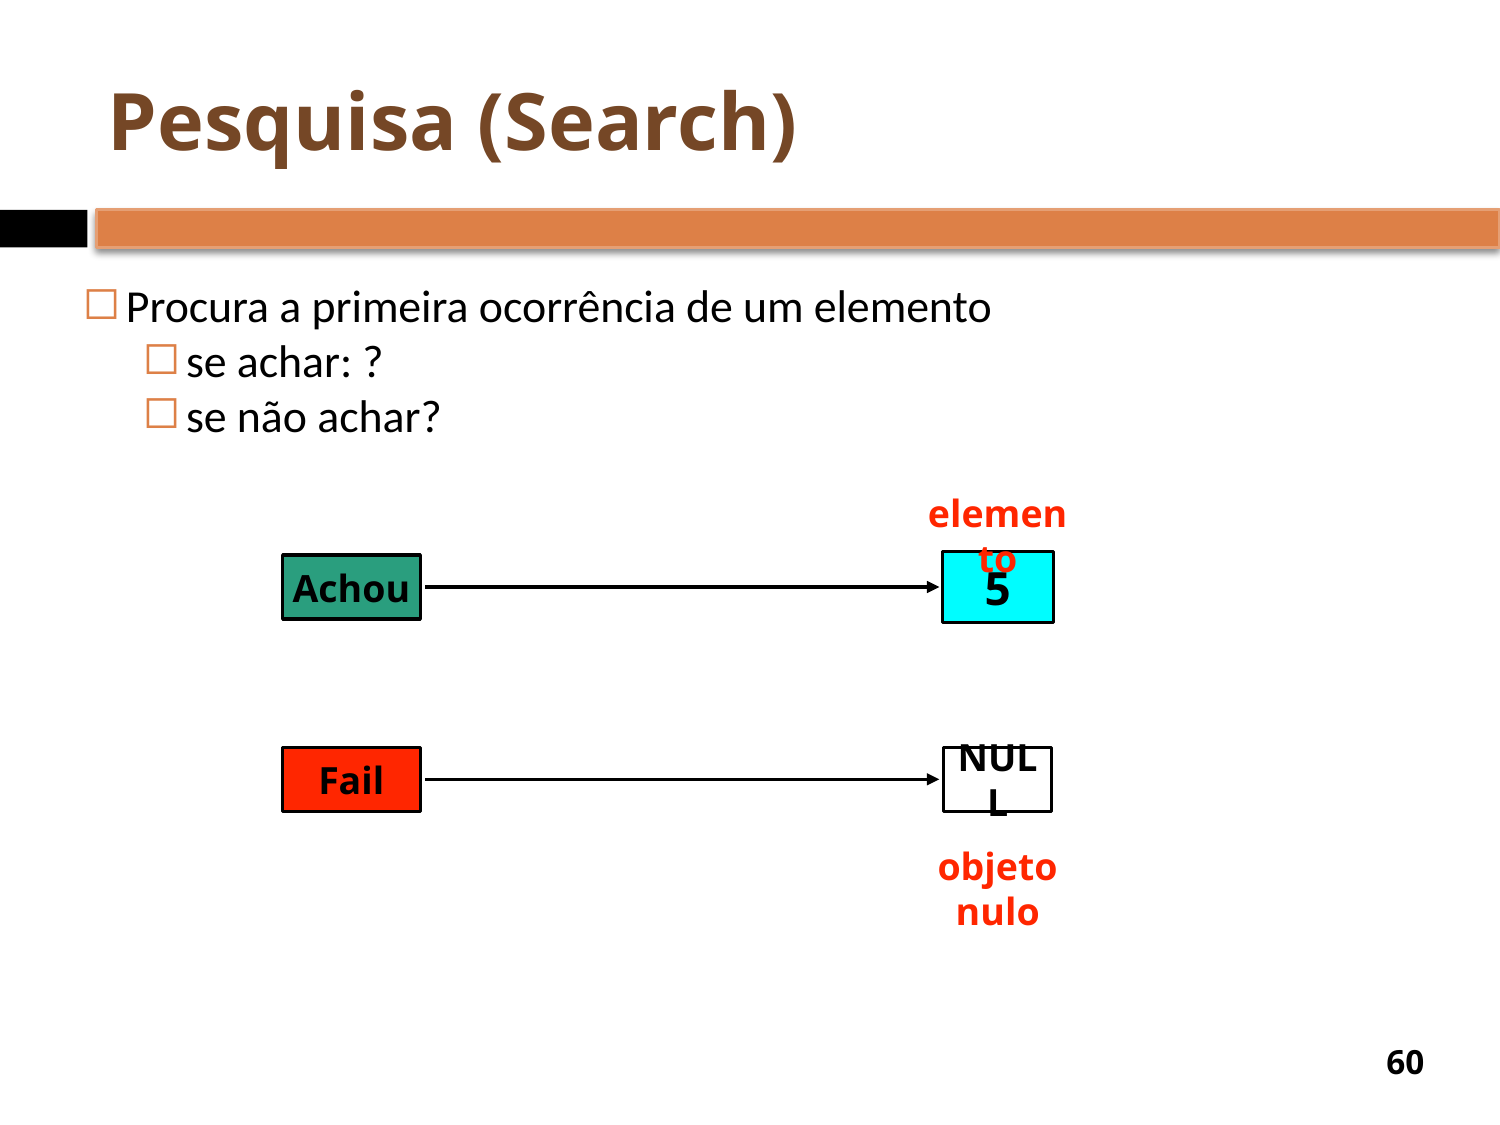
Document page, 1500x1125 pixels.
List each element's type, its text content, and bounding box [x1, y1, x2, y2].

text_box Achou [282, 555, 421, 619]
text_box Fail [282, 747, 421, 812]
text_box objeto nulo [895, 835, 1101, 941]
text_box elemento [916, 482, 1079, 588]
text_box 5 [942, 588, 1054, 623]
slide_number ‹#› [1361, 1033, 1450, 1095]
list Procura a primeira ocorrência de um elemento se achar: ? se não achar? [75, 269, 1425, 484]
title Pesquisa (Search) [100, 37, 1438, 200]
text_box NULL [943, 747, 1052, 812]
